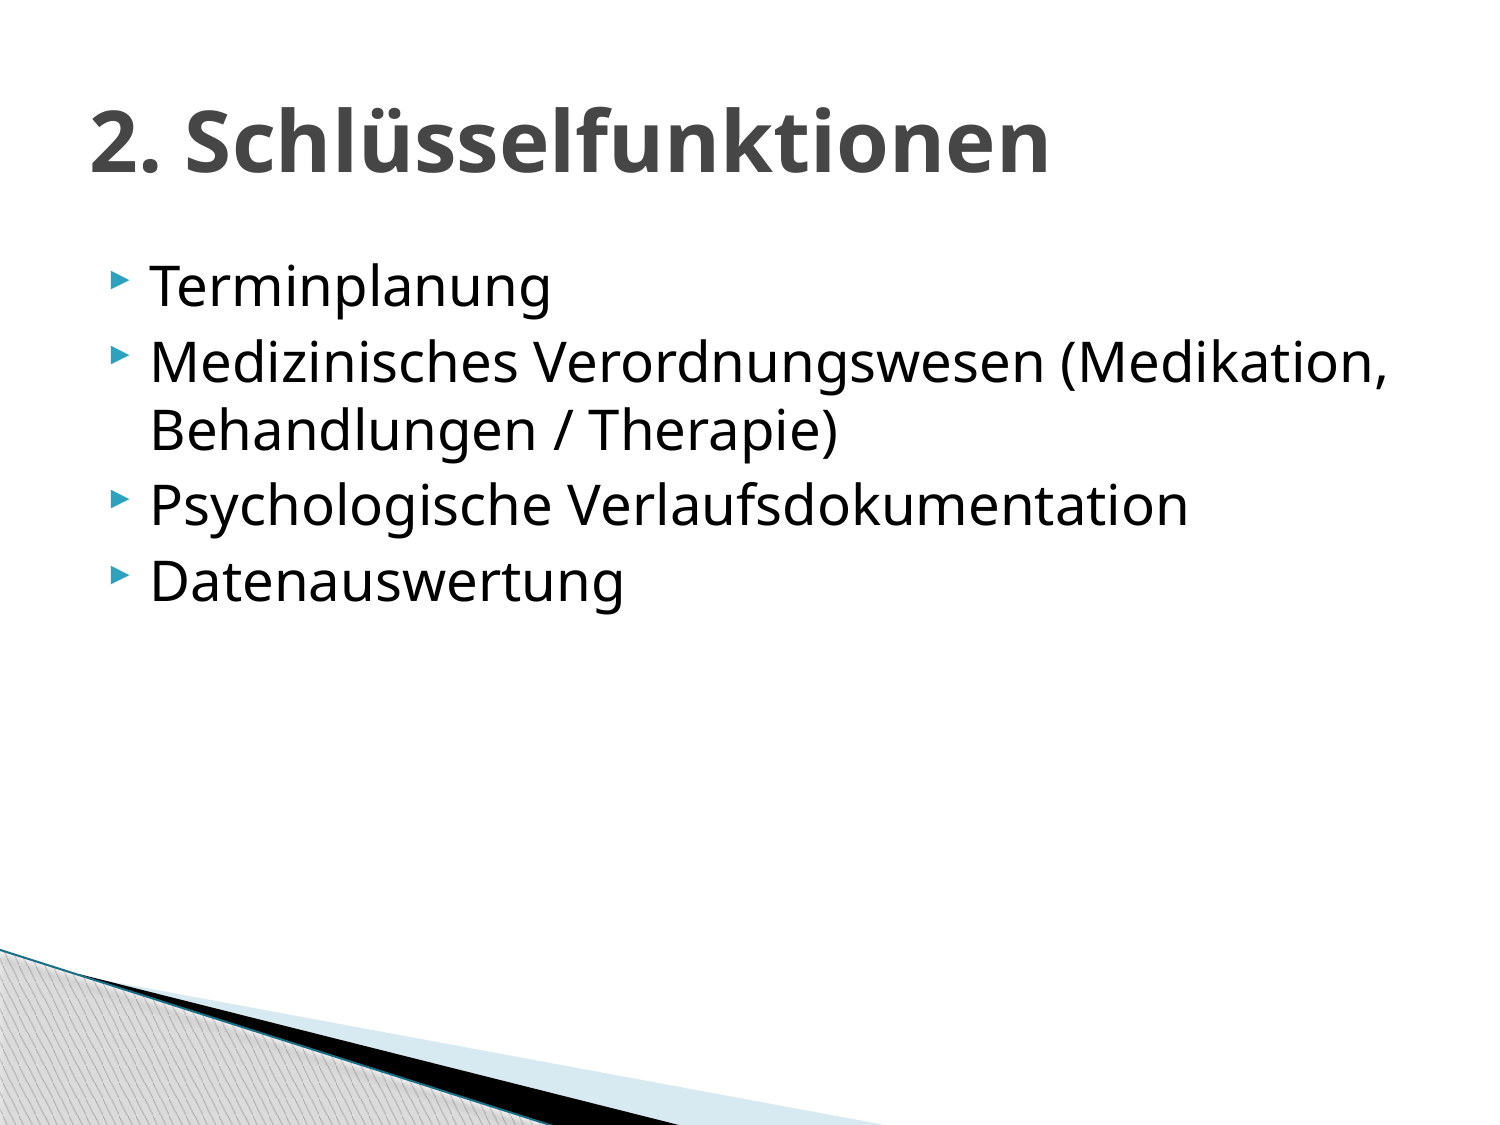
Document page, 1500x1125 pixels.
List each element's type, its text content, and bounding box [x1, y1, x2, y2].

title 2. Schlüsselfunktionen [75, 45, 1425, 233]
list Terminplanung Medizinisches Verordnungswesen (Medikation, Behandlungen / Therapie) Psychologische Verlaufsdokumentation Datenauswertung [75, 243, 1425, 986]
